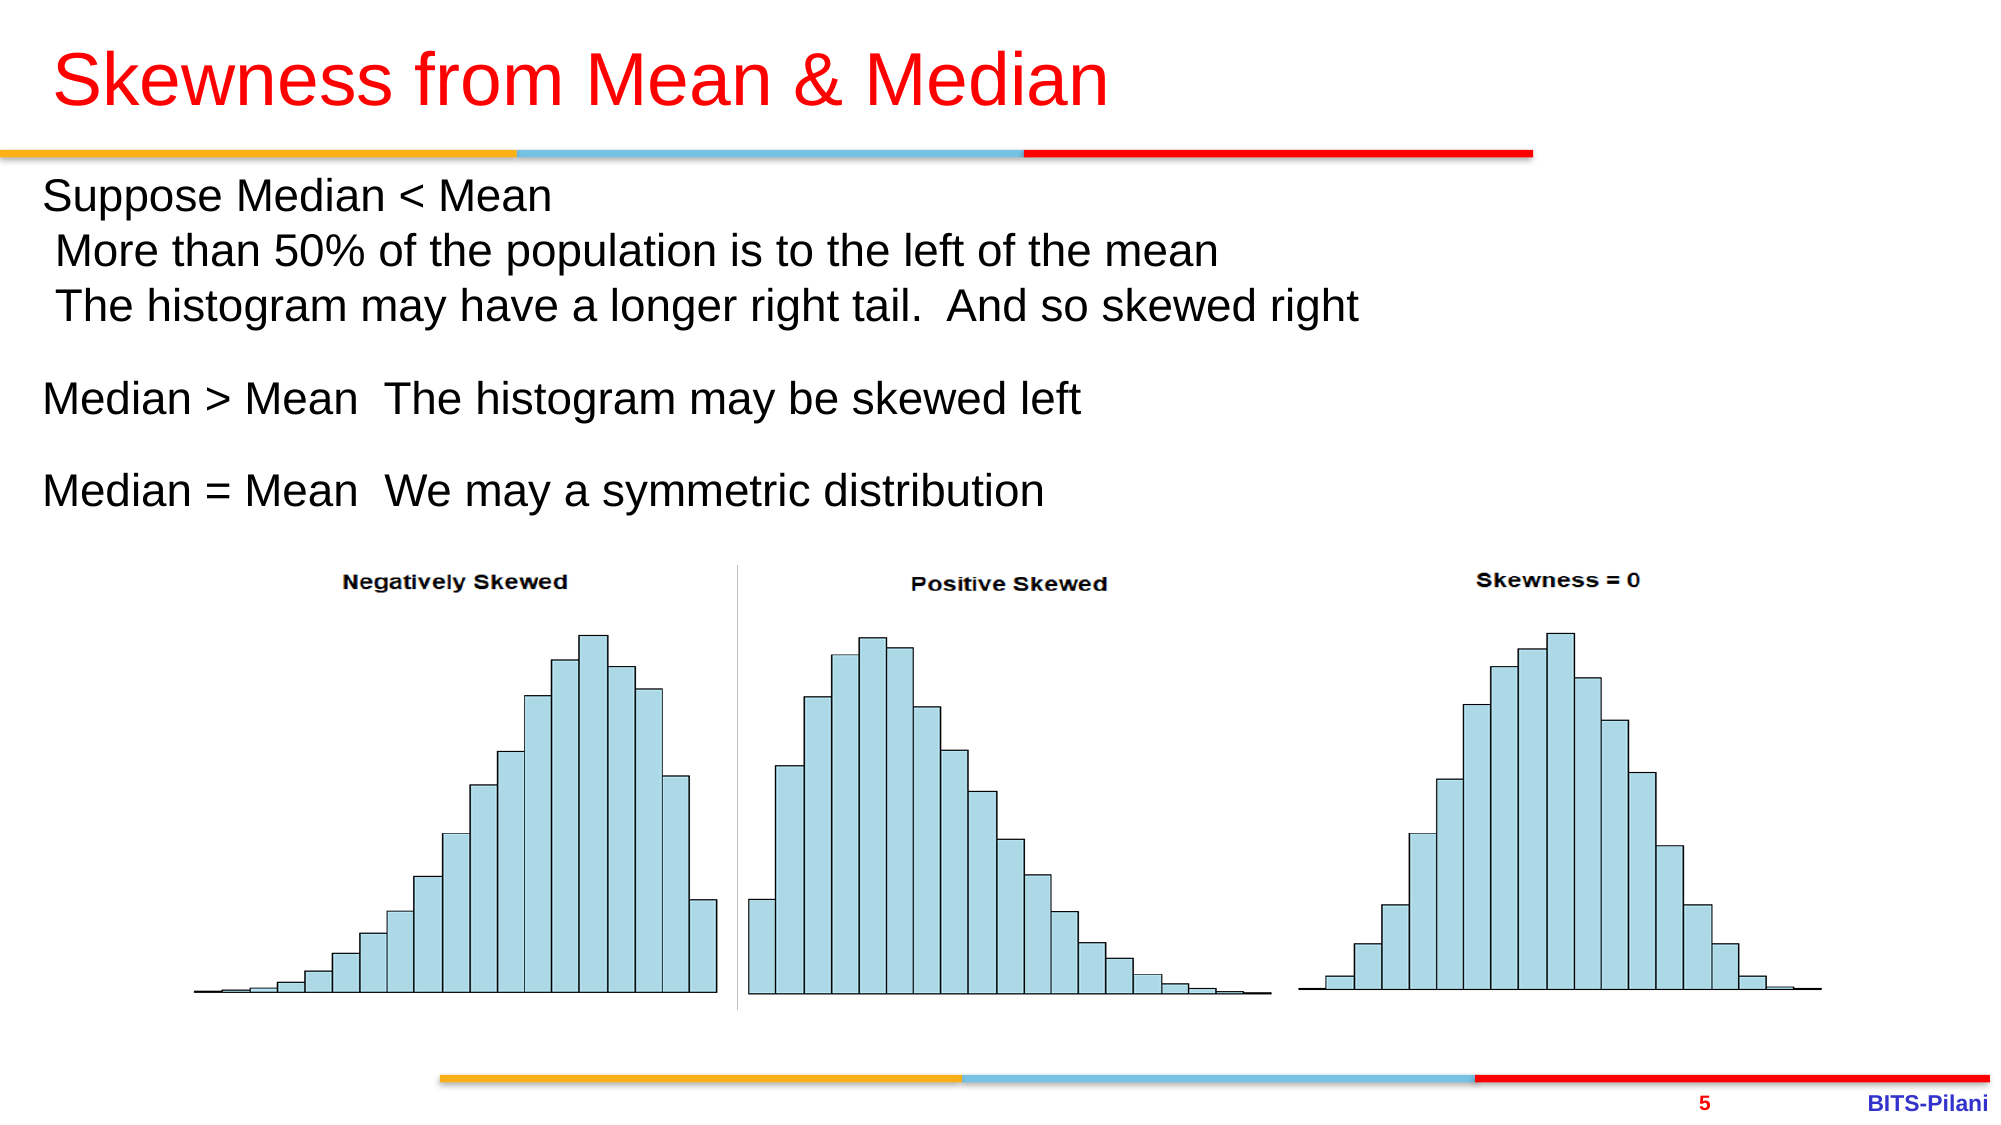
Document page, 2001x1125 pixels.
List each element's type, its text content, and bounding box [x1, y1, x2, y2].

text_box Skewness from Mean & Median [37, 8, 1313, 143]
picture [187, 565, 1838, 1013]
